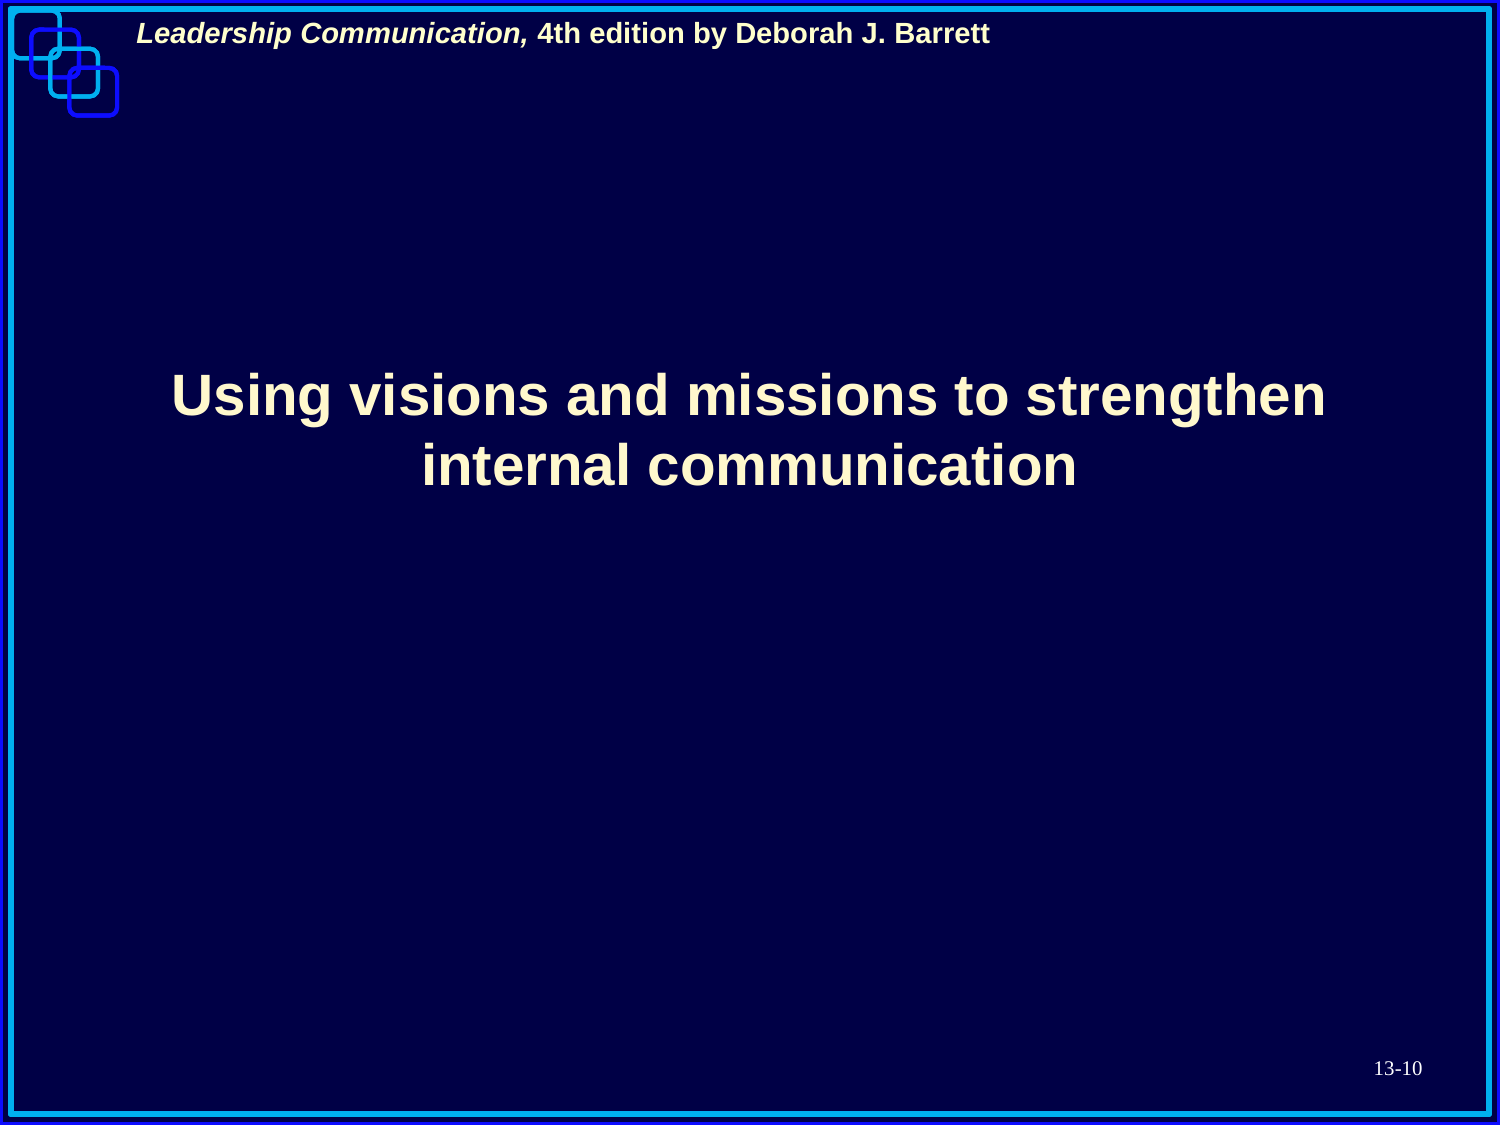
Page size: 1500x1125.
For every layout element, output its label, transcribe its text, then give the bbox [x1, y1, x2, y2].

title Using visions and missions to strengthen internal communication [106, 287, 1394, 638]
text_box 13-10 [1087, 1012, 1438, 1088]
